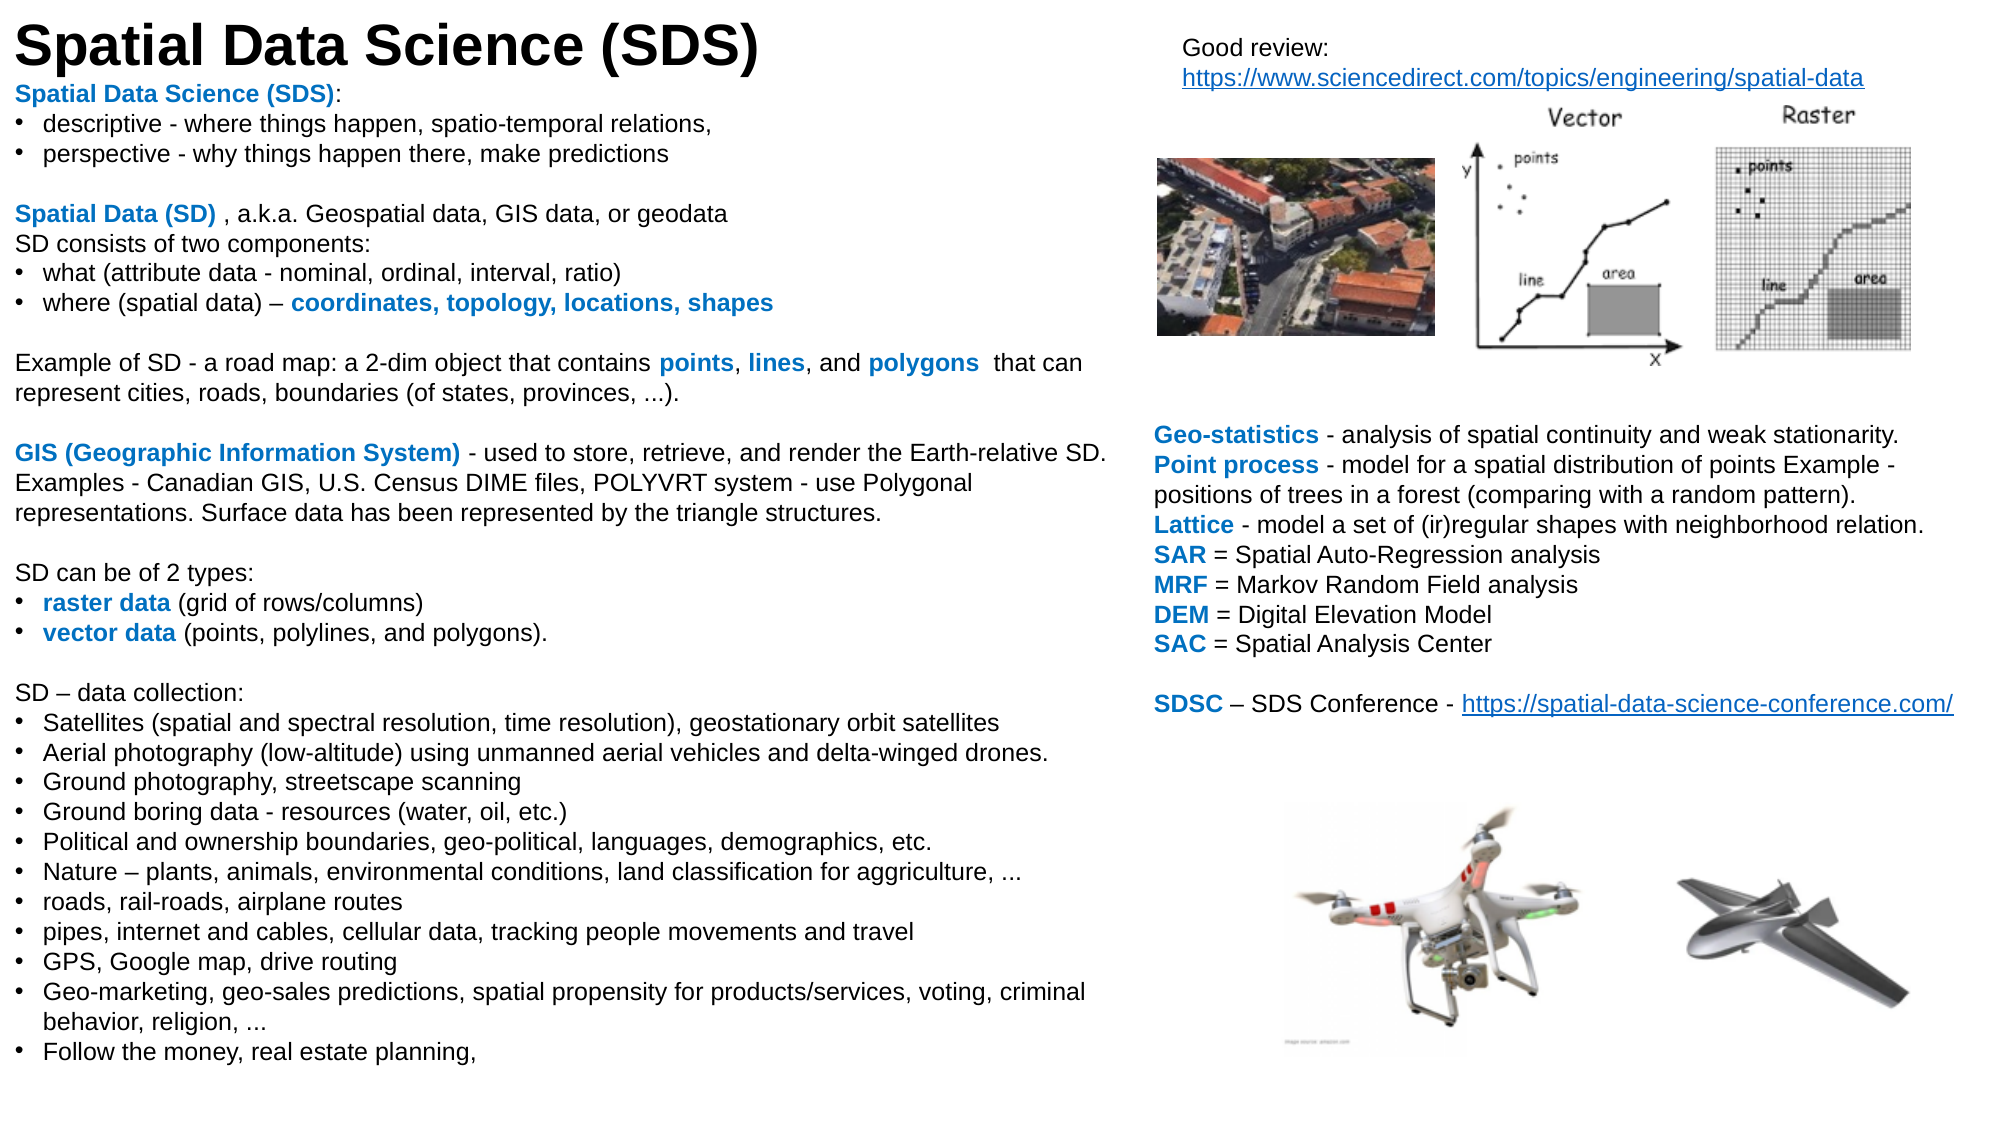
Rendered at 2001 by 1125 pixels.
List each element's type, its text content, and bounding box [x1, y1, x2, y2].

text_box Spatial Data Science (SDS): descriptive - where things happen, spatio-temporal relations, perspective - why things happen there, make predictions Spatial Data (SD) , a.k.a. Geospatial data, GIS data, or geodata SD consists of two components: what (attribute data - nominal, ordinal, interval, ratio) where (spatial data) – coordinates, topology, locations, shapes Example of SD - a road map: a 2-dim object that contains points, lines, and polygons that can represent cities, roads, boundaries (of states, provinces, ...). GIS (Geographic Information System) - used to store, retrieve, and render the Earth-relative SD. Examples - Canadian GIS, U.S. Census DIME files, POLYVRT system - use Polygonal representations. Surface data has been represented by the triangle structures. SD can be of 2 types: raster data (grid of rows/columns) vector data (points, polylines, and polygons). SD – data collection: Satellites (spatial and spectral resolution, time resolution), geostationary orbit satellites Aerial photography (low-altitude) using unmanned aerial vehicles and delta-winged drones. Ground photography, streetscape scanning Ground boring data - resources (water, oil, etc.) Political and ownership boundaries, geo-political, languages, demographics, etc. Nature – plants, animals, environmental conditions, land classification for aggriculture, ... roads, rail-roads, airplane routes pipes, internet and cables, cellular data, tracking people movements and travel GPS, Google map, drive routing Geo-marketing, geo-sales predictions, spatial propensity for products/services, voting, criminal behavior, religion, ... Follow the money, real estate planning, [0, 69, 1140, 1073]
picture [1671, 870, 1912, 1021]
picture [1156, 158, 1435, 337]
picture [1462, 105, 1911, 366]
text_box Geo-statistics - analysis of spatial continuity and weak stationarity. Point process - model for a spatial distribution of points Example - positions of trees in a forest (comparing with a random pattern). Lattice - model a set of (ir)regular shapes with neighborhood relation. SAR = Spatial Auto-Regression analysis MRF = Markov Random Field analysis DEM = Digital Elevation Model SAC = Spatial Analysis Center SDSC – SDS Conference - https://spatial-data-science-conference.com/ [1139, 411, 2000, 756]
picture [1271, 802, 1654, 1058]
text_box Spatial Data Science (SDS) [0, 0, 944, 69]
text_box Good review: https://www.sciencedirect.com/topics/engineering/spatial-data [1167, 23, 2000, 129]
